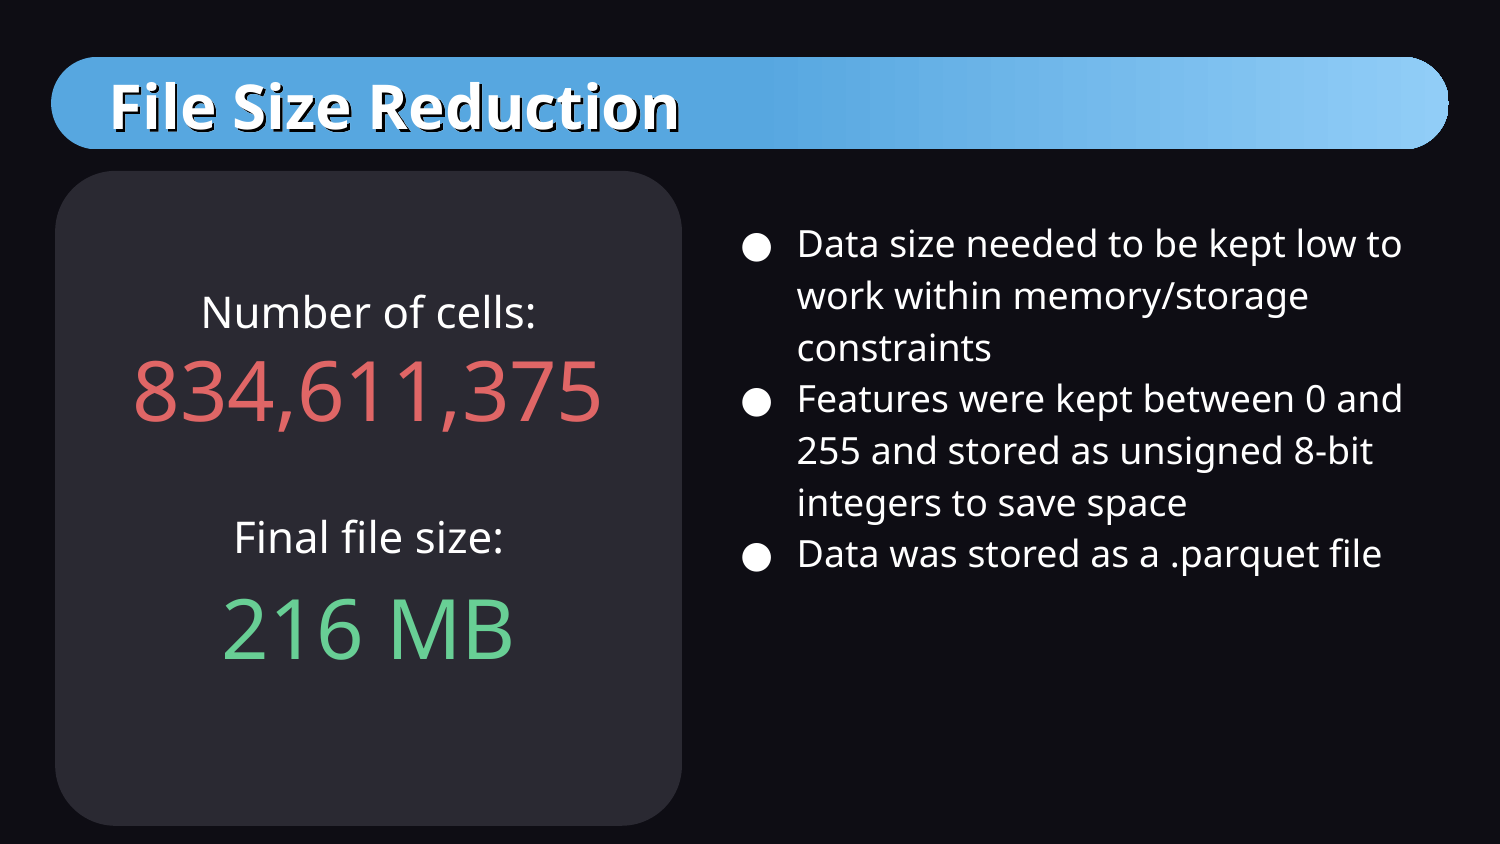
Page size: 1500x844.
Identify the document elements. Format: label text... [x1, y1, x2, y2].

text_box [55, 170, 682, 327]
text_box 216 MB [126, 565, 611, 687]
text_box Final file size: [201, 505, 537, 565]
title File Size Reduction [93, 52, 1114, 157]
text_box 834,611,375 [21, 327, 716, 449]
text_box Number of cells: [154, 280, 583, 327]
text_box [55, 449, 682, 826]
list Data size needed to be kept low to work within memory/storage constraints Features were kept between 0 and 255 and stored as unsigned 8-bit integers to save space Data was stored as a .parquet file [706, 198, 1424, 759]
